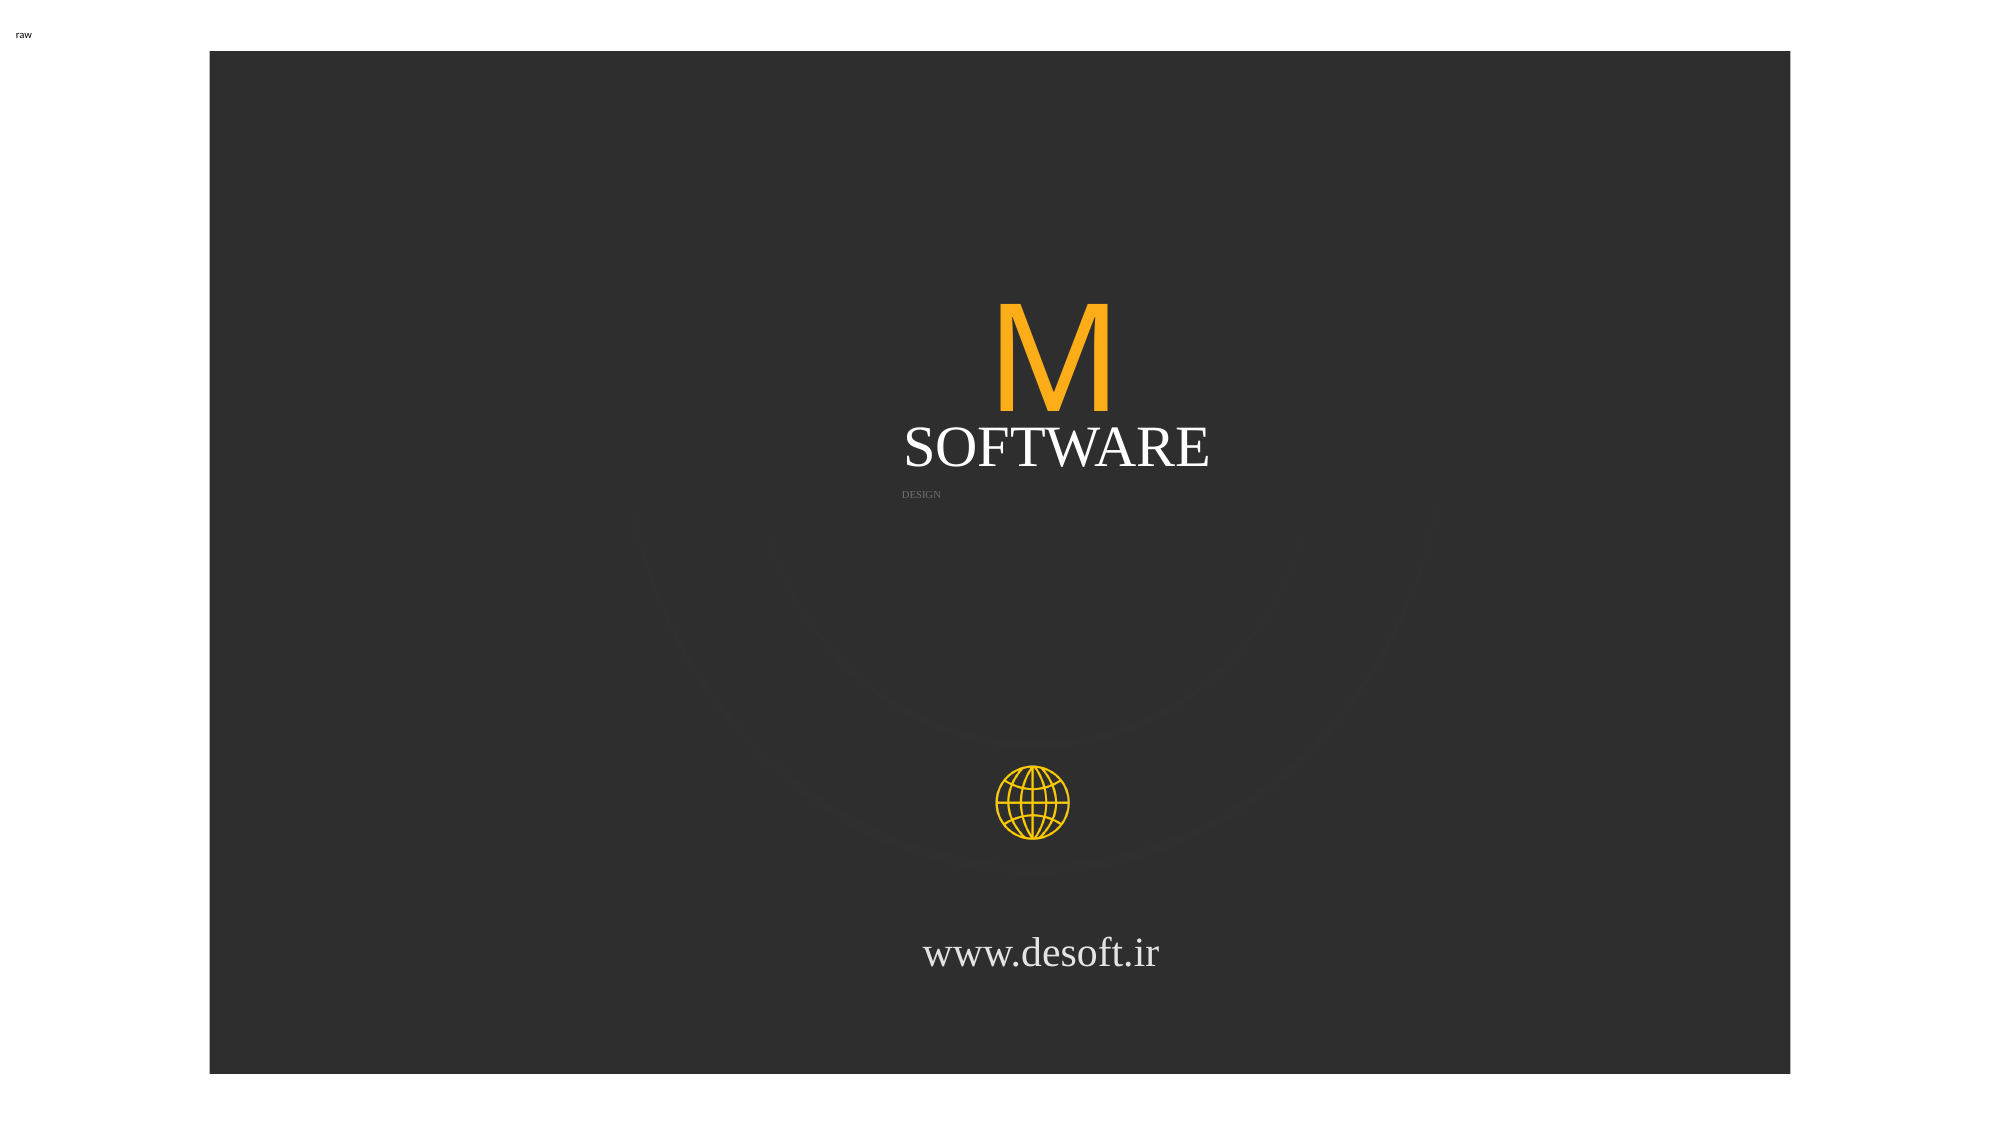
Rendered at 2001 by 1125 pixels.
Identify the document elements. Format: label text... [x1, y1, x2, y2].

text_box raw [1, 20, 47, 49]
text_box www.desoft.ir [908, 917, 1175, 983]
picture [994, 765, 1070, 841]
text_box [209, 50, 1791, 1075]
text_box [584, 12, 1485, 837]
